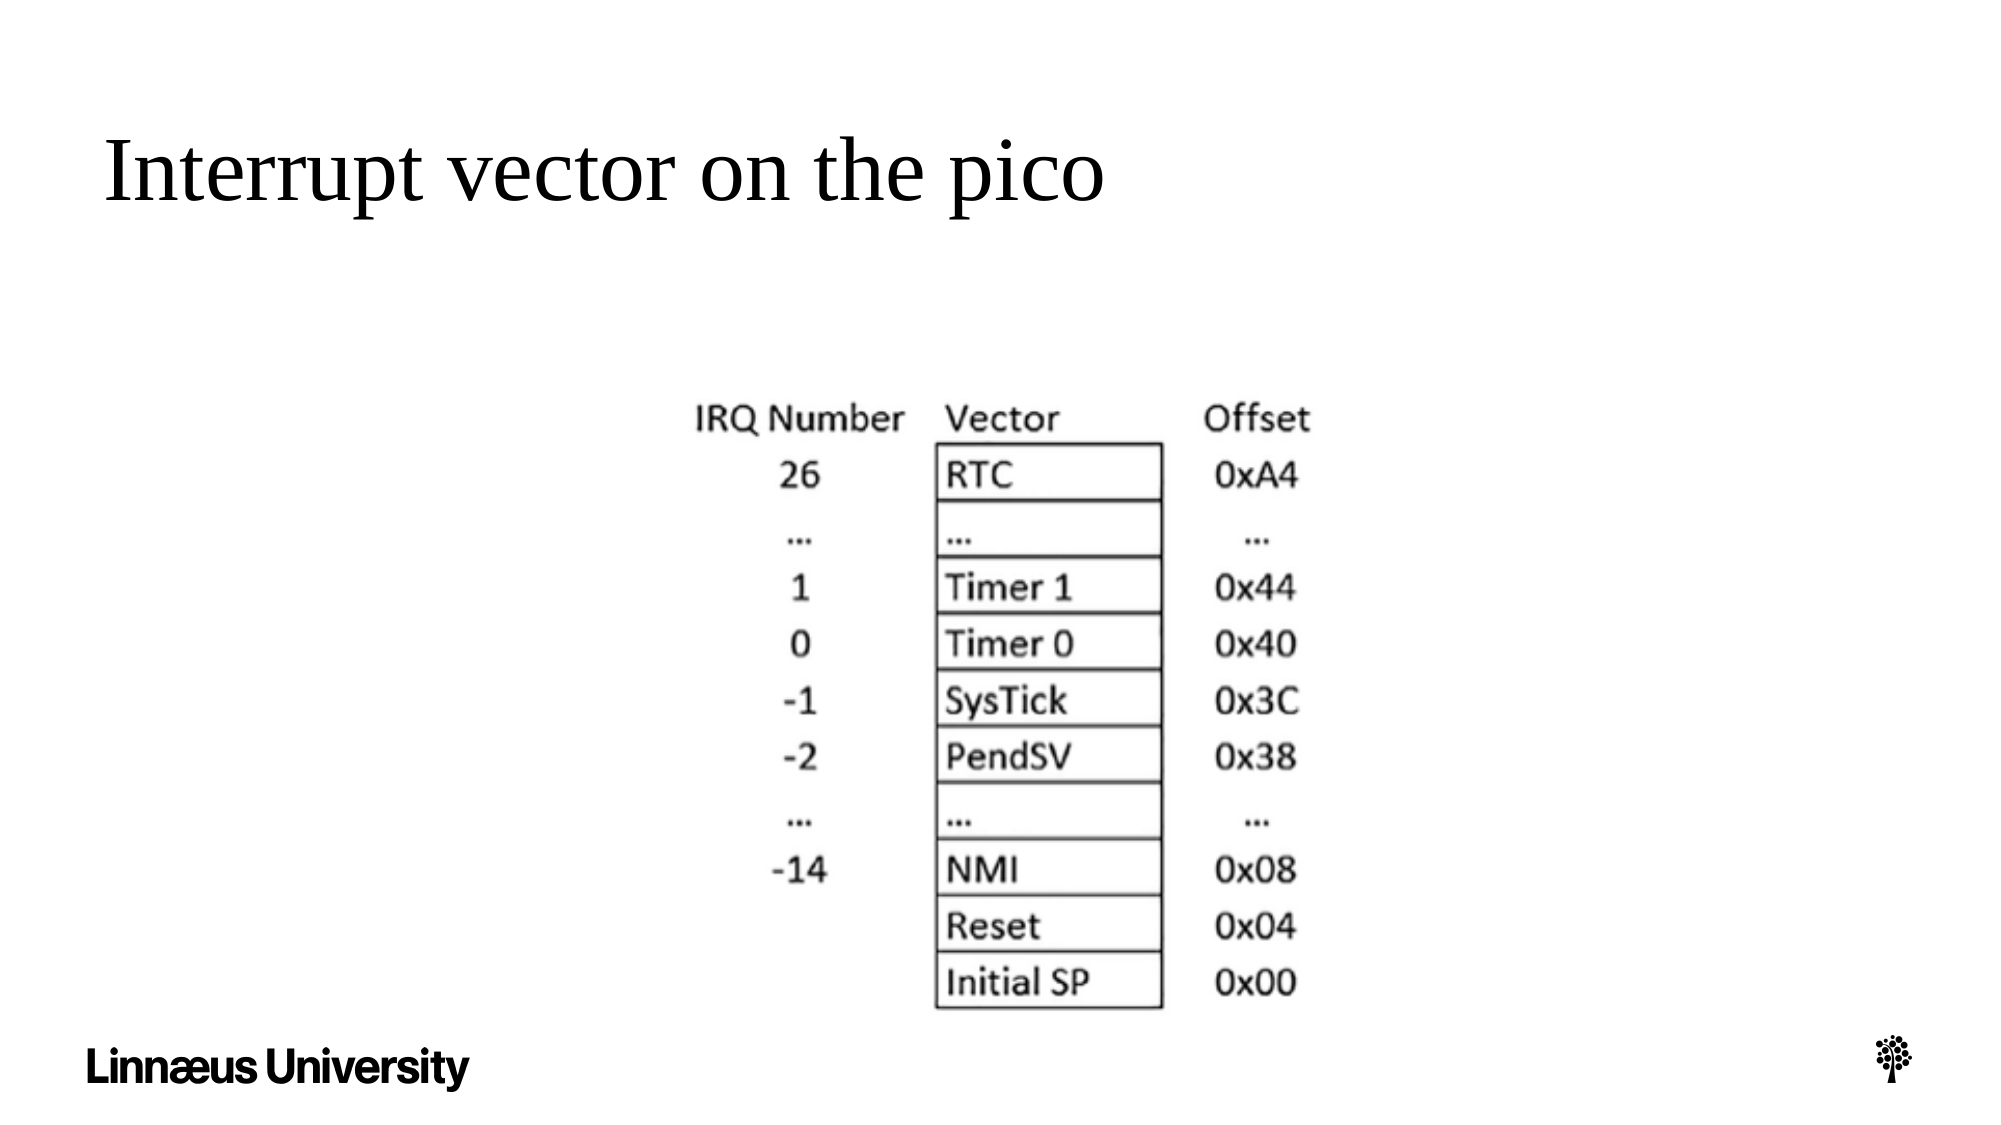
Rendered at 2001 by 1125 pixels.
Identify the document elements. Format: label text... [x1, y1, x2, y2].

title Interrupt vector on the pico [88, 59, 1912, 284]
picture [85, 1047, 472, 1092]
picture [675, 354, 1323, 1038]
picture [1876, 1035, 1912, 1083]
